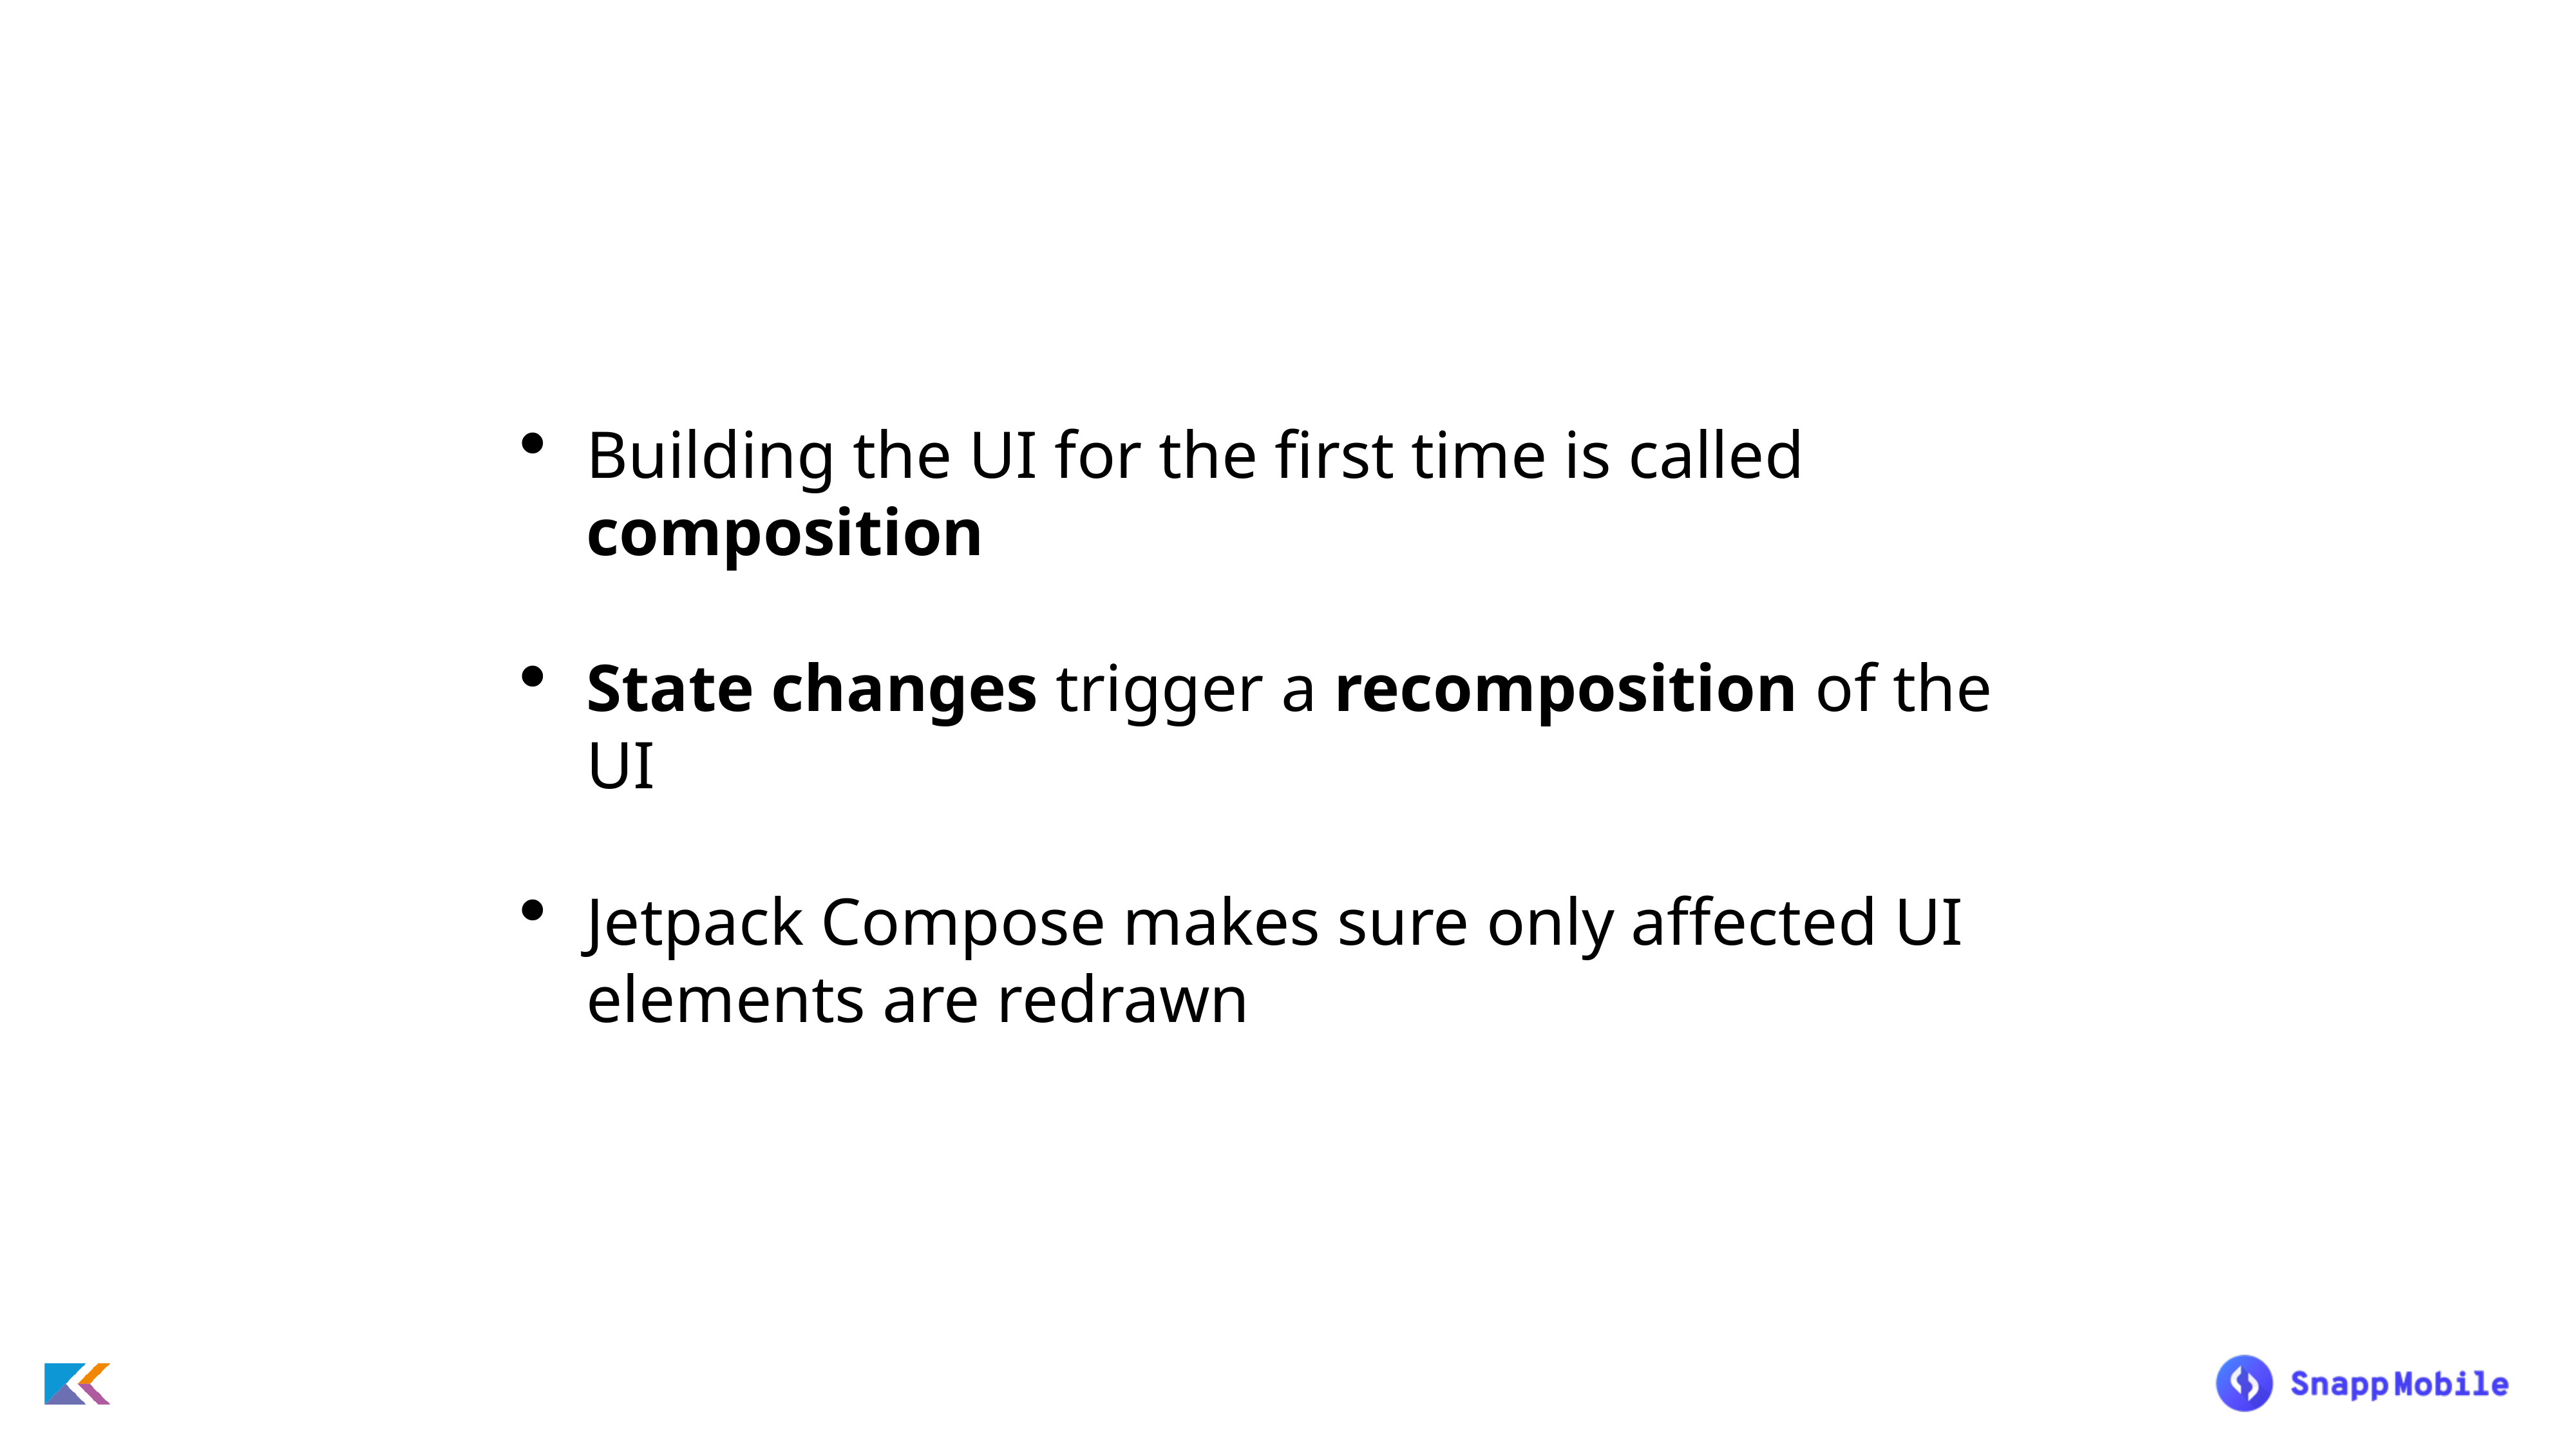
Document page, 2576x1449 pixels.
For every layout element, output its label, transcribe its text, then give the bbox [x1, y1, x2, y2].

picture [2197, 1336, 2529, 1431]
picture [35, 1358, 118, 1410]
list Building the UI for the first time is called composition State changes trigger a recomposition of the UI Jetpack Compose makes sure only affected UI elements are redrawn [513, 232, 2063, 1216]
